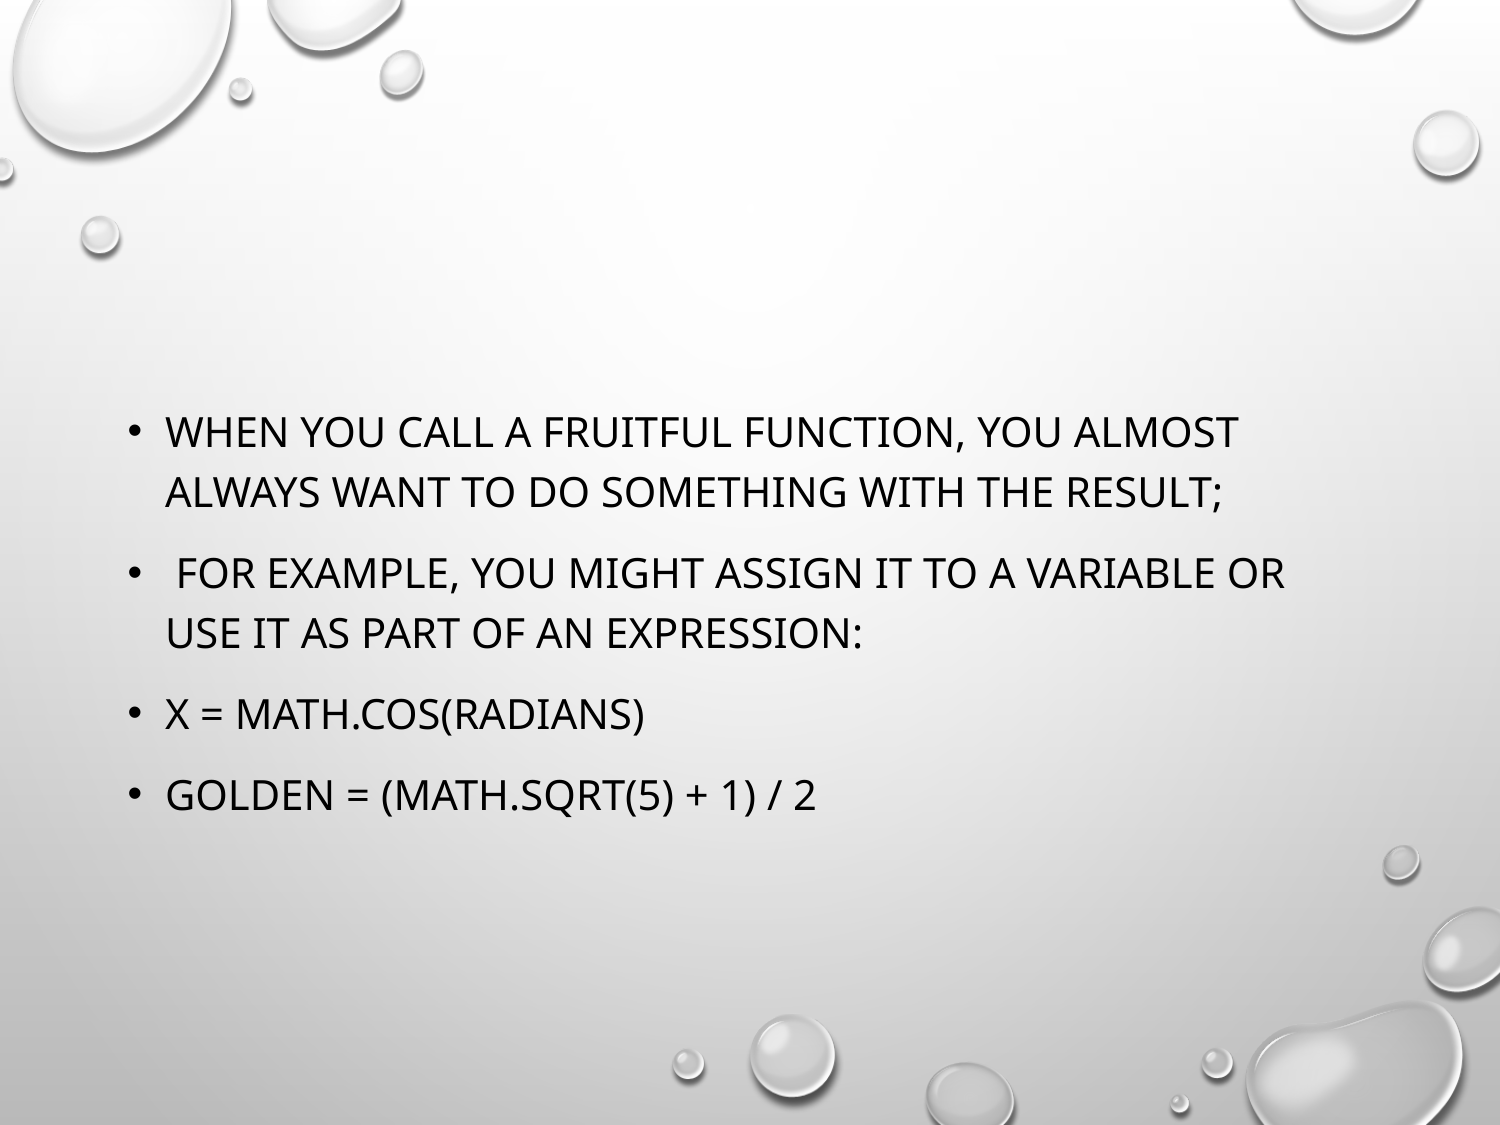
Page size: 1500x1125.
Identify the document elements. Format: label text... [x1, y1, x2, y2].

list When you call a fruitful function, you almost always want to do something with the result; for example, you might assign it to a variable or use it as part of an expression: x = math.cos(radians) golden = (math.sqrt(5) + 1) / 2 [112, 388, 1388, 950]
picture [0, 0, 1500, 1125]
